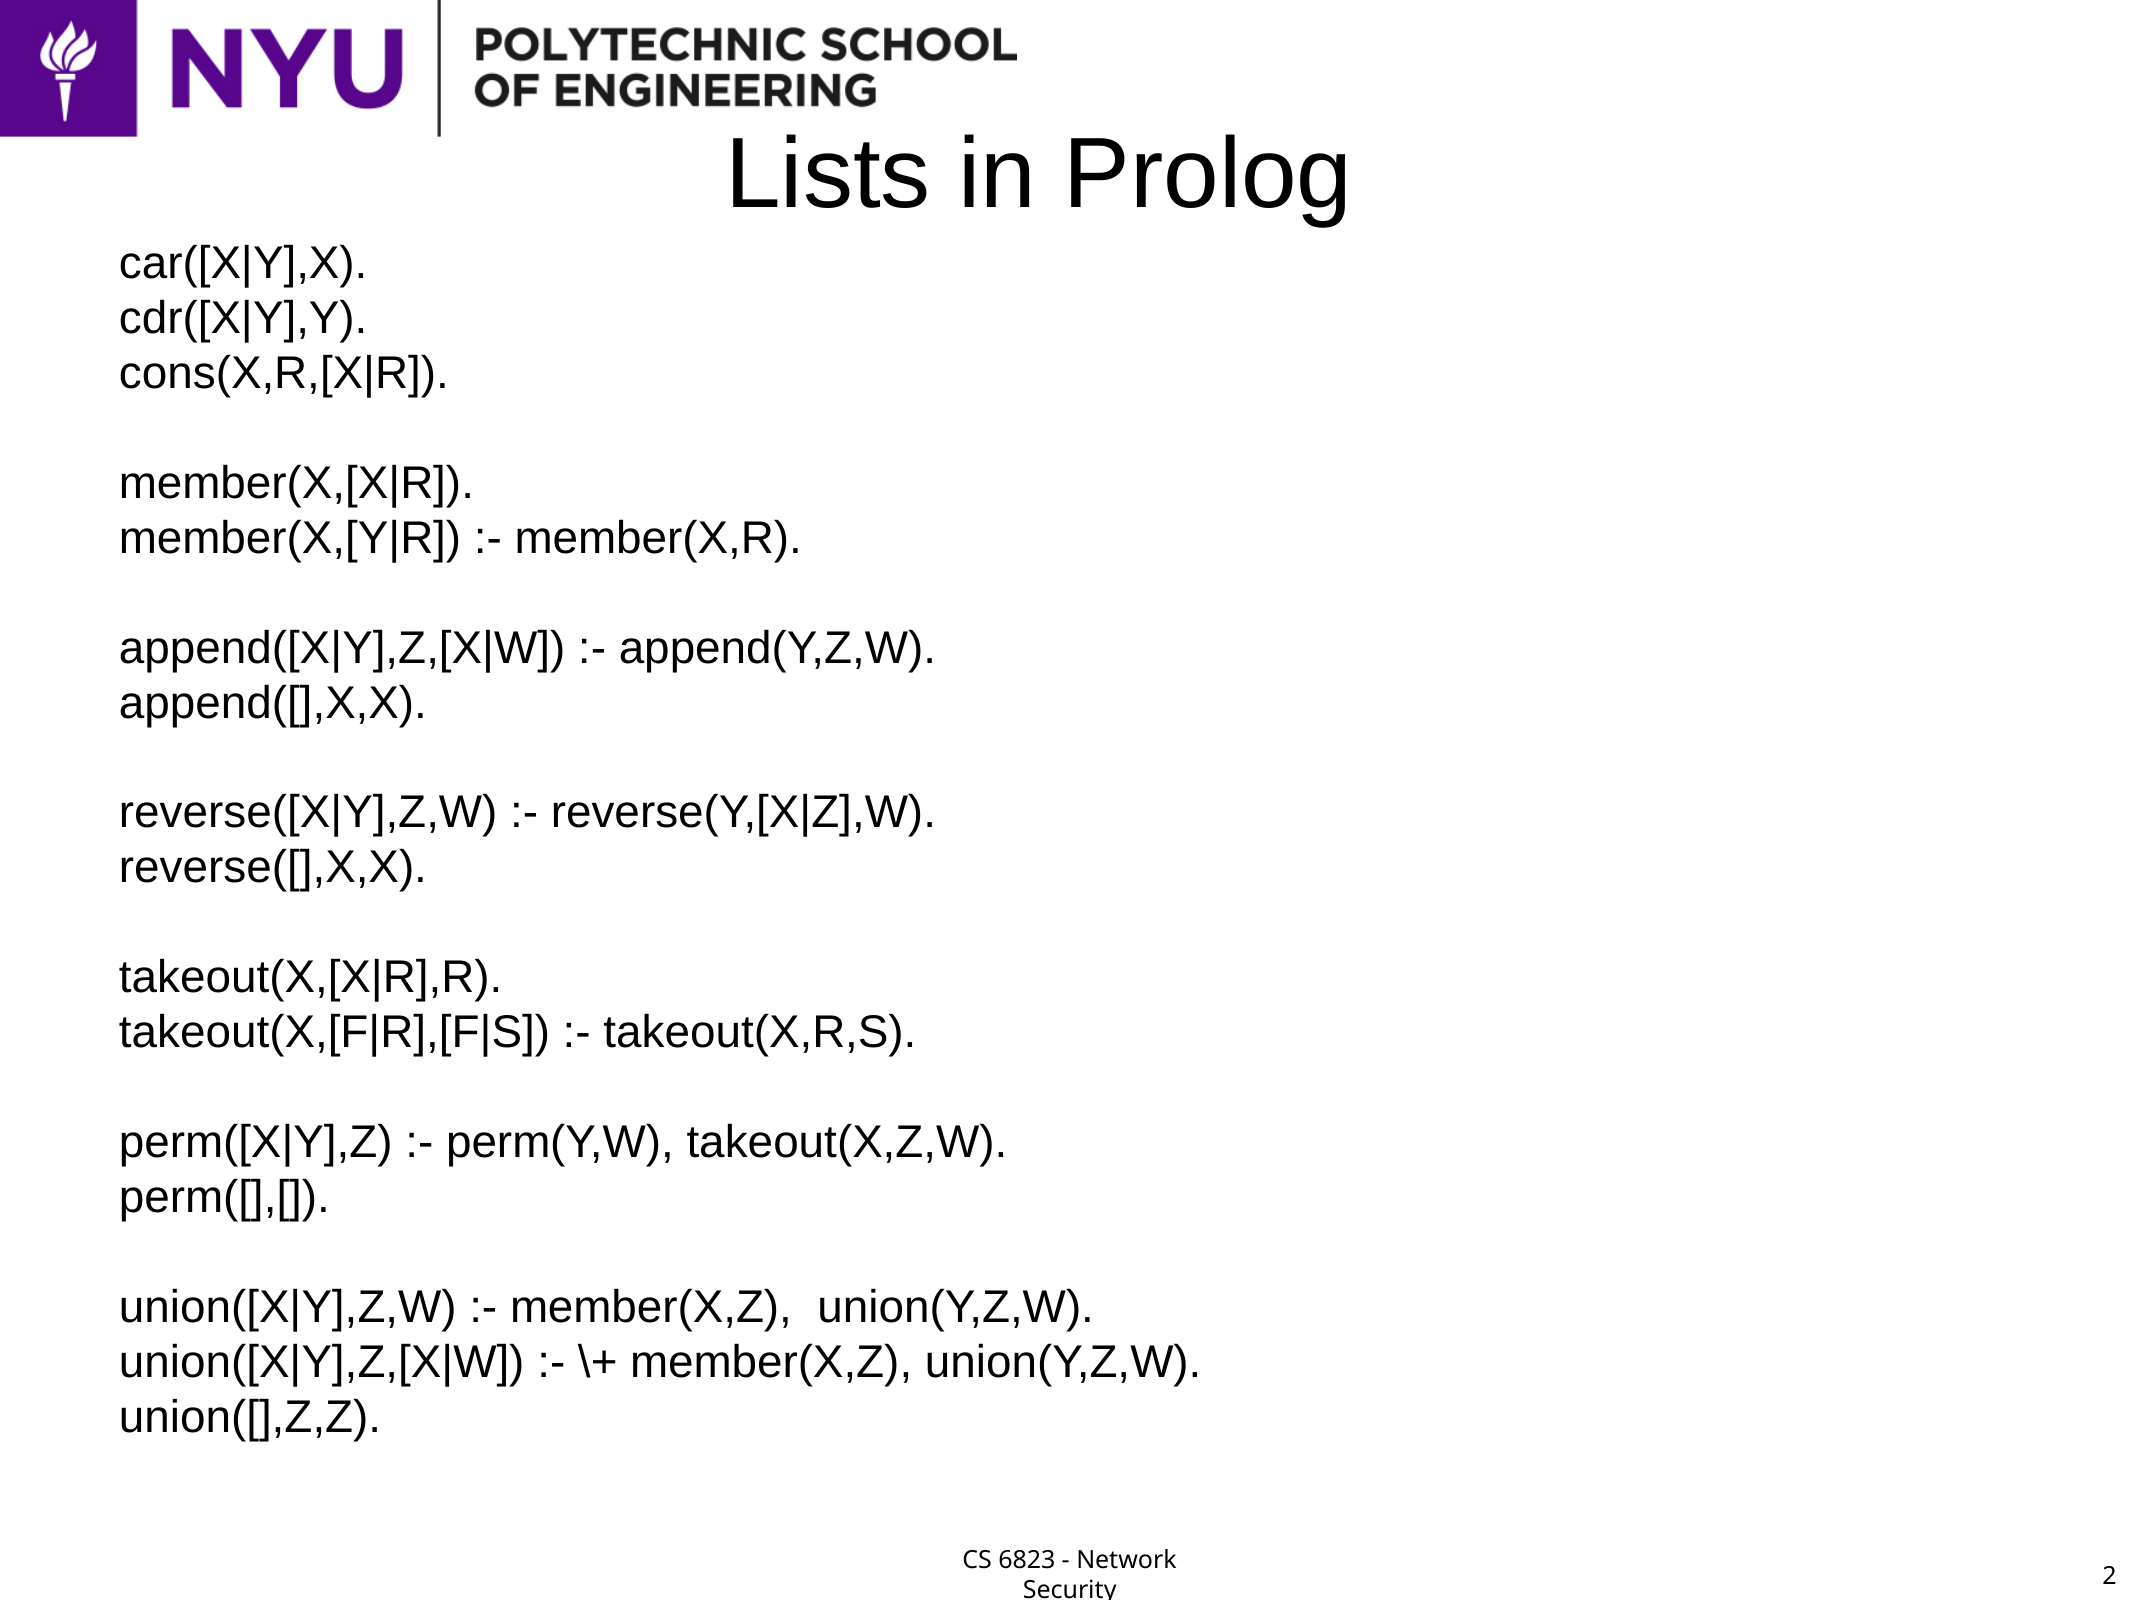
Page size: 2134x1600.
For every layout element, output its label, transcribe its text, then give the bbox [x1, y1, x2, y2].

picture [0, 0, 1017, 138]
title Lists in Prolog [79, 99, 1999, 238]
slide_number 2 [2086, 1551, 2132, 1599]
list car([X|Y],X). cdr([X|Y],Y). cons(X,R,[X|R]). member(X,[X|R]). member(X,[Y|R]) :- member(X,R). append([X|Y],Z,[X|W]) :- append(Y,Z,W). append([],X,X). reverse([X|Y],Z,W) :- reverse(Y,[X|Z],W). reverse([],X,X). takeout(X,[X|R],R). takeout(X,[F|R],[F|S]) :- takeout(X,R,S). perm([X|Y],Z) :- perm(Y,W), takeout(X,Z,W). perm([],[]). union([X|Y],Z,W) :- member(X,Z), union(Y,Z,W). union([X|Y],Z,[X|W]) :- \+ member(X,Z), union(Y,Z,W). union([],Z,Z). [104, 225, 2024, 1563]
